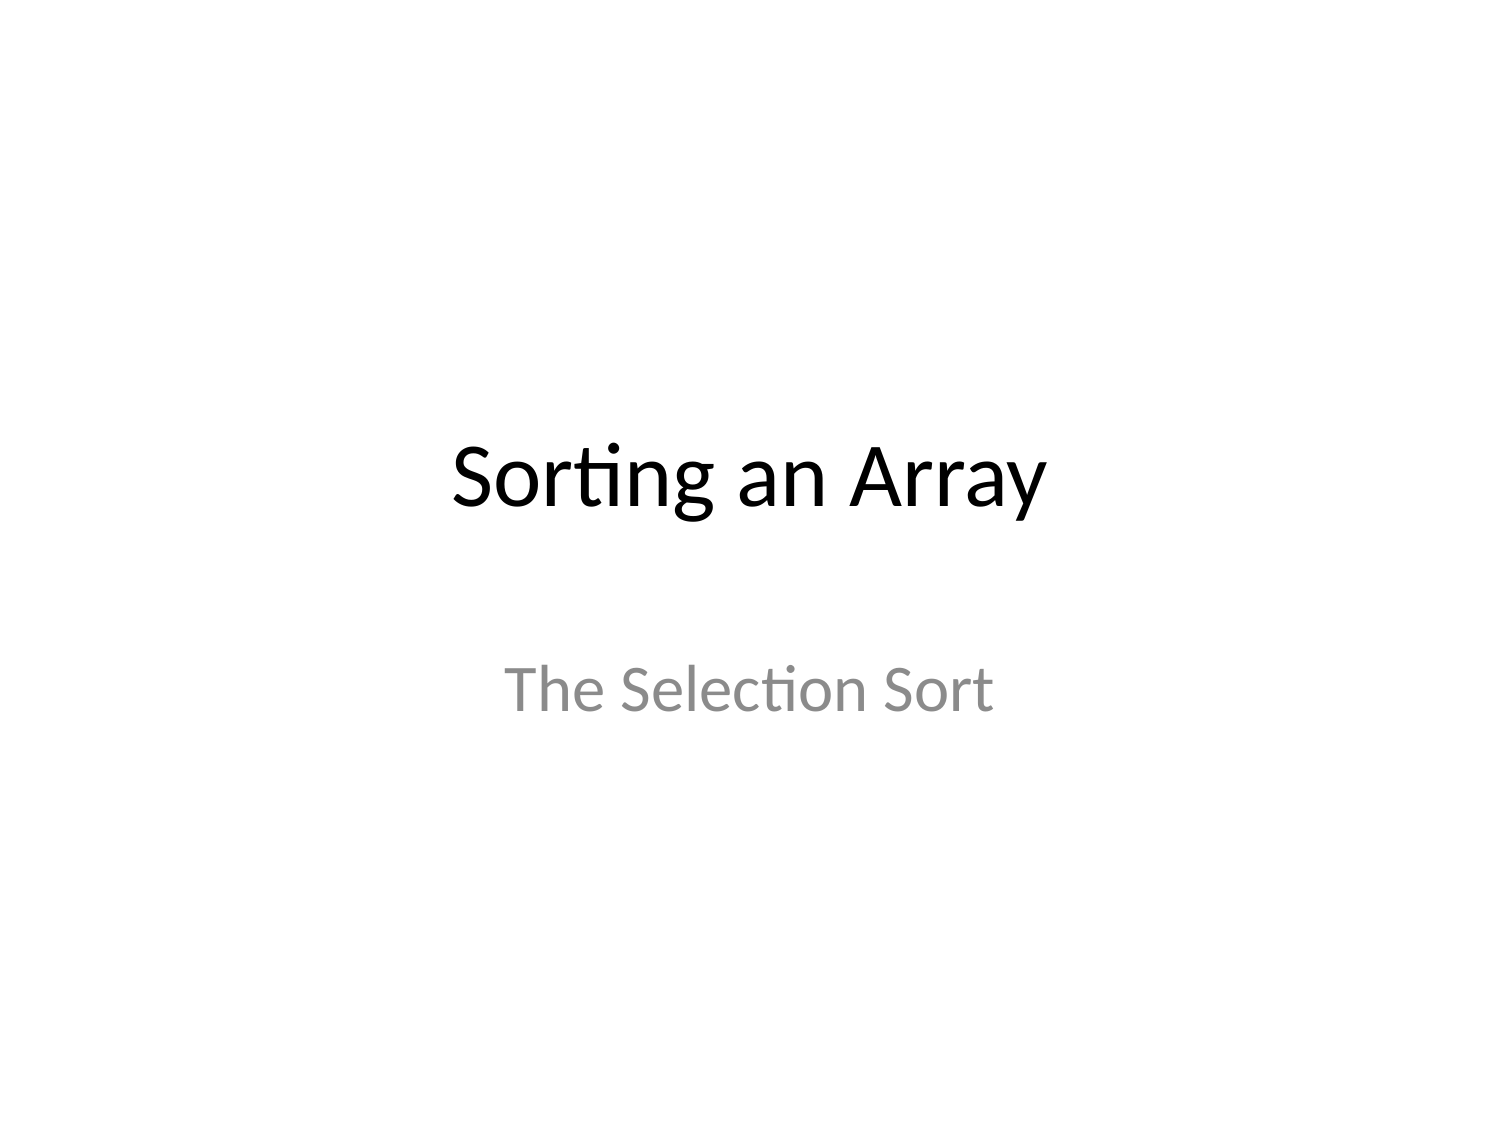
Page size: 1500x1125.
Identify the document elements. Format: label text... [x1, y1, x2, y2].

subtitle The Selection Sort [225, 637, 1275, 925]
title Sorting an Array [112, 349, 1388, 591]
